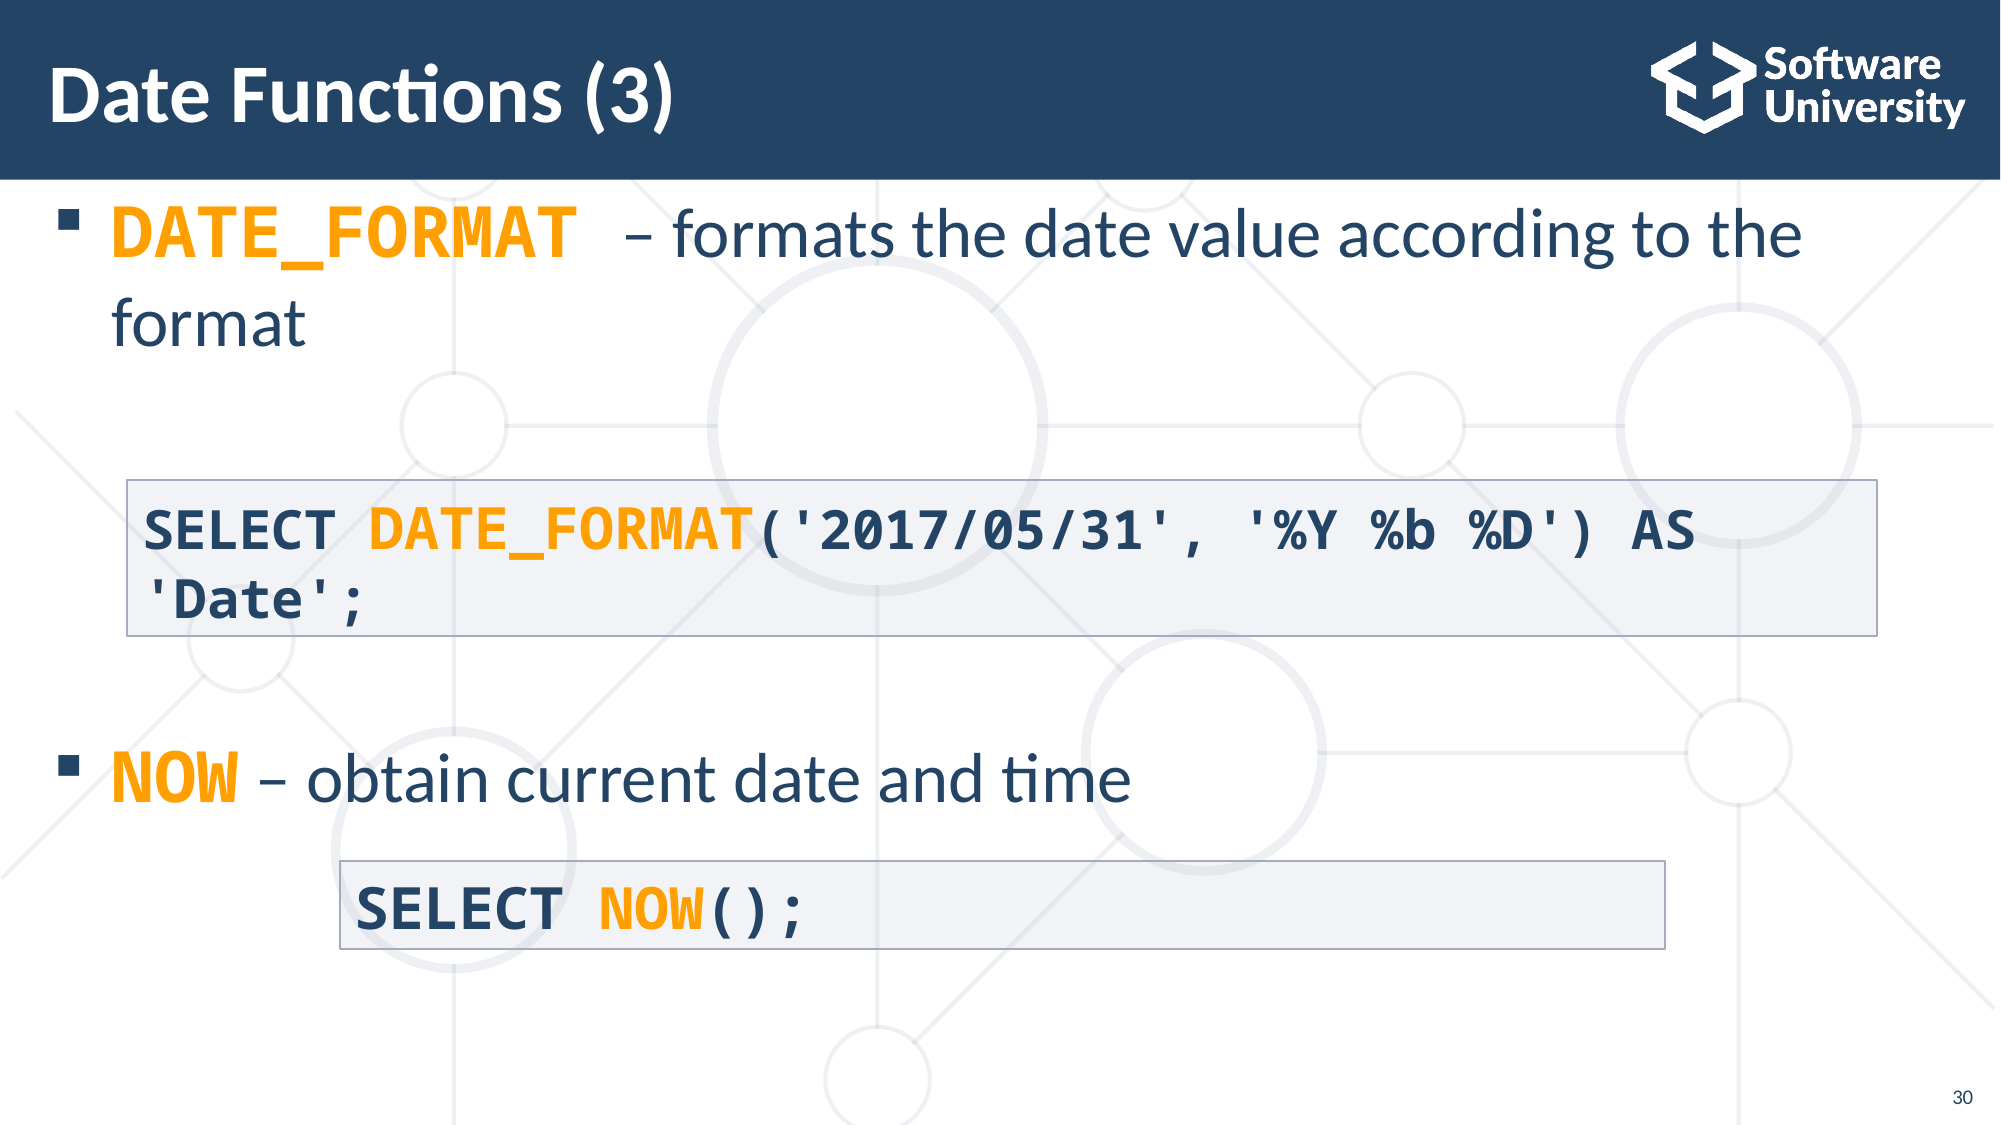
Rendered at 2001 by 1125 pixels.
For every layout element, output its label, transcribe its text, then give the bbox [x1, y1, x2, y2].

list DATE_FORMAT – formats the date value according to the format NOW – obtain current date and time [34, 176, 1825, 1090]
picture [1651, 41, 1966, 134]
text_box SELECT DATE_FORMAT('2017/05/31', '%Y %b %D') AS 'Date'; [127, 480, 1878, 637]
slide_number 30 [1927, 1067, 1989, 1117]
text_box SELECT NOW(); [339, 860, 1665, 949]
title Date Functions (3) [31, 16, 1625, 162]
